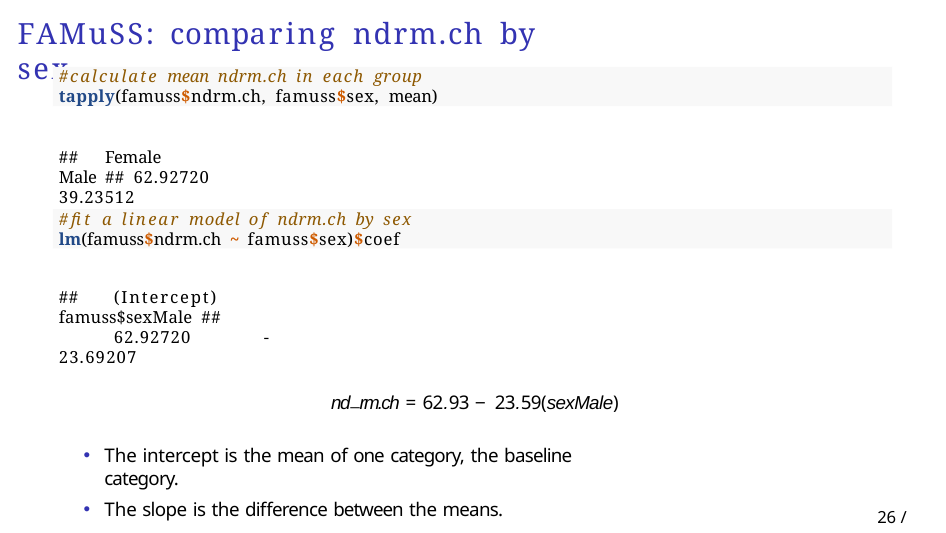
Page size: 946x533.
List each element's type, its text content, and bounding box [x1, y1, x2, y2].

title FAMuSS: comparing ndrm.ch by sex. . . [15, 12, 604, 104]
text_box #calculate mean ndrm.ch in each group tapply(famuss$ndrm.ch, famuss$sex, mean) [52, 66, 893, 107]
slide_number 26 / 40 [871, 501, 930, 533]
text_box nd_rm.ch = 62.93 − 23.59(sexMale) The intercept is the mean of one category, the baseline category. The slope is the difference between the means. [77, 379, 631, 521]
text_box #fit a linear model of ndrm.ch by sex lm(famuss$ndrm.ch ~ famuss$sex)$coef [52, 209, 893, 249]
text_box ## (Intercept) famuss$sexMale ## 62.92720 -23.69207 [56, 284, 344, 367]
text_box ## Female Male ## 62.92720 39.23512 [56, 144, 238, 207]
